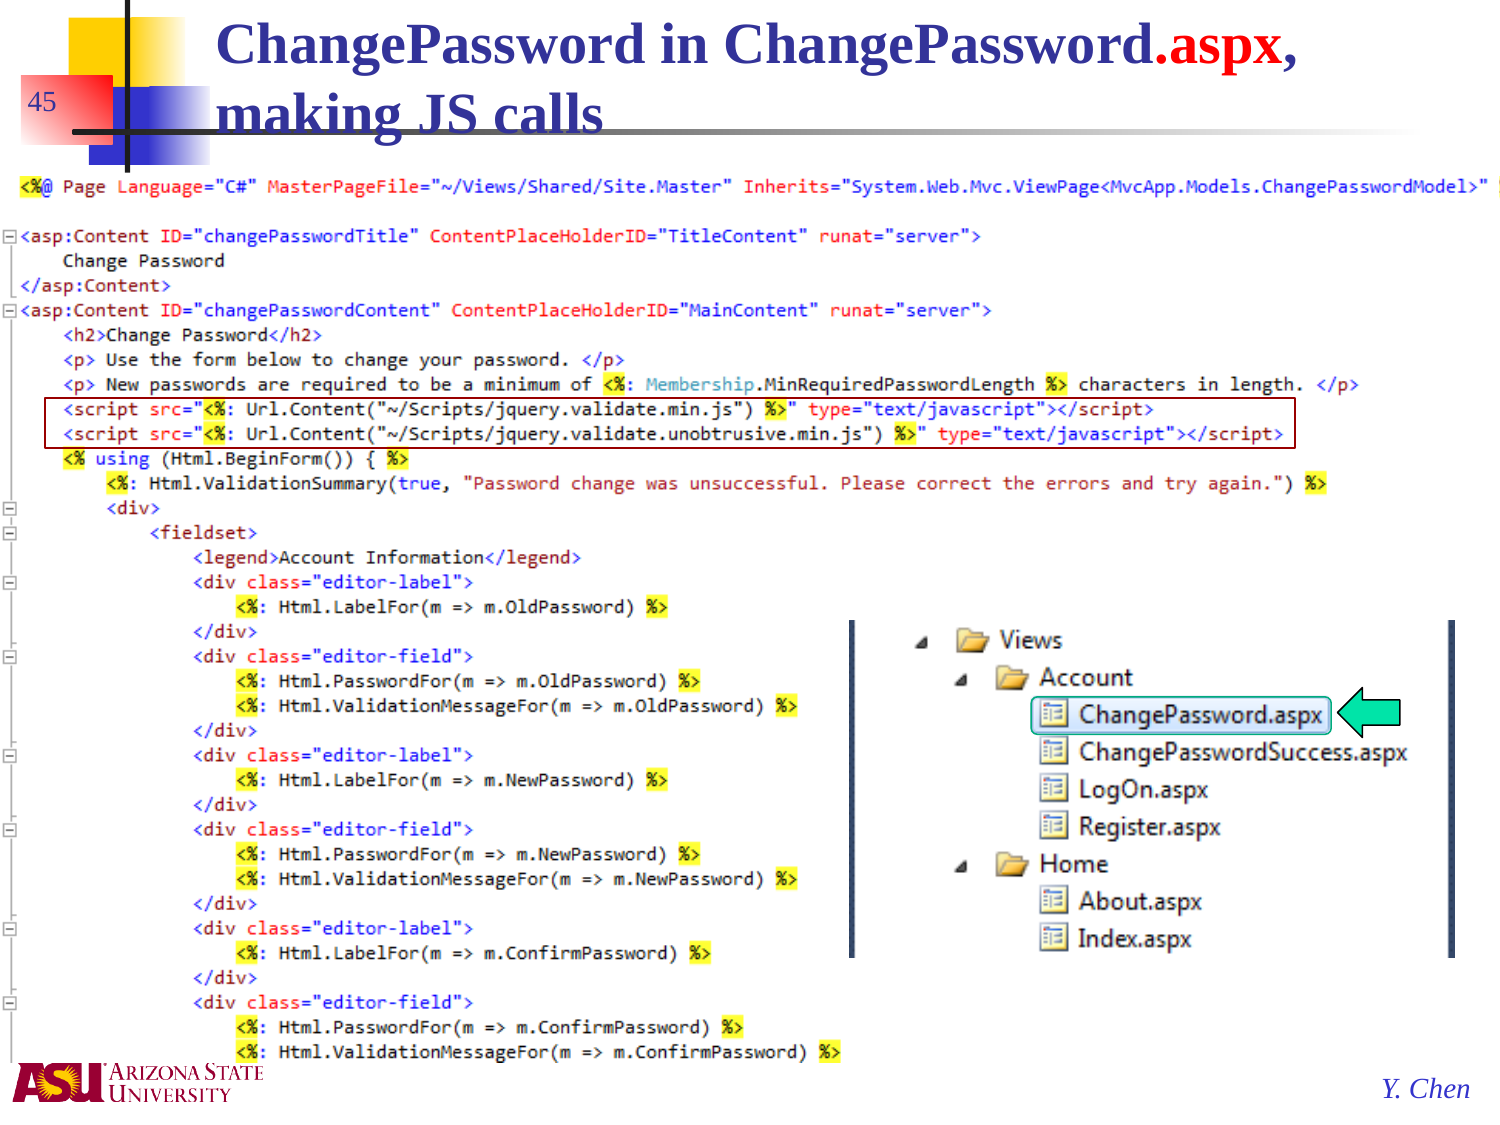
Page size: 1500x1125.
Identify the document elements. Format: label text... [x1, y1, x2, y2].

title ChangePassword in ChangePassword.aspx, making JS calls [200, 0, 1488, 153]
slide_number 45 [12, 49, 126, 126]
picture [0, 176, 1500, 1102]
